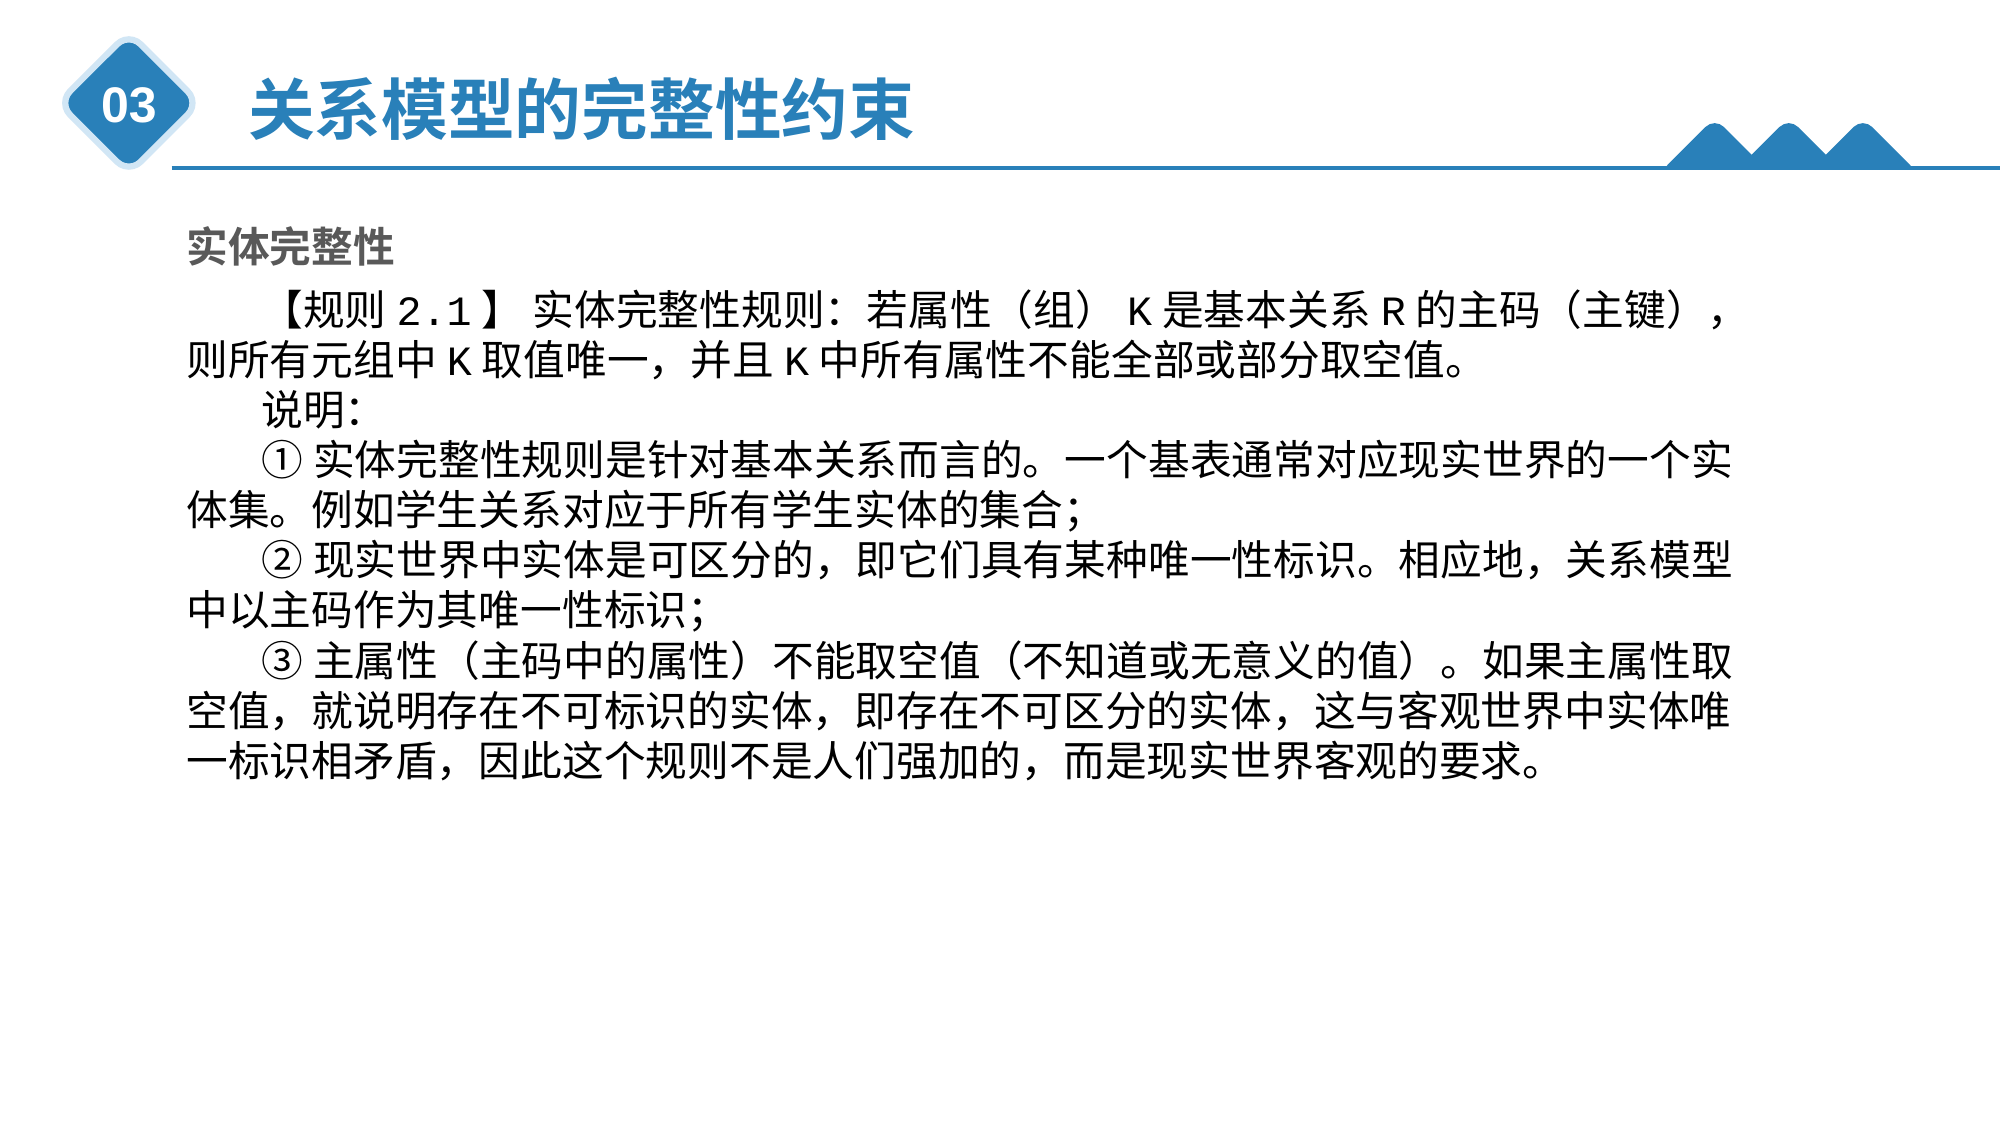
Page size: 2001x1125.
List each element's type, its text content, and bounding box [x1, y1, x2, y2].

text_box [1664, 122, 1752, 167]
text_box [1813, 122, 1913, 167]
text_box [64, 73, 86, 133]
text_box [172, 74, 194, 132]
text_box [94, 141, 163, 168]
text_box 03 [86, 65, 172, 141]
text_box 关系模型的完整性约束 [233, 60, 931, 155]
text_box [1738, 122, 1826, 167]
text_box [94, 38, 163, 65]
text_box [171, 203, 1839, 797]
